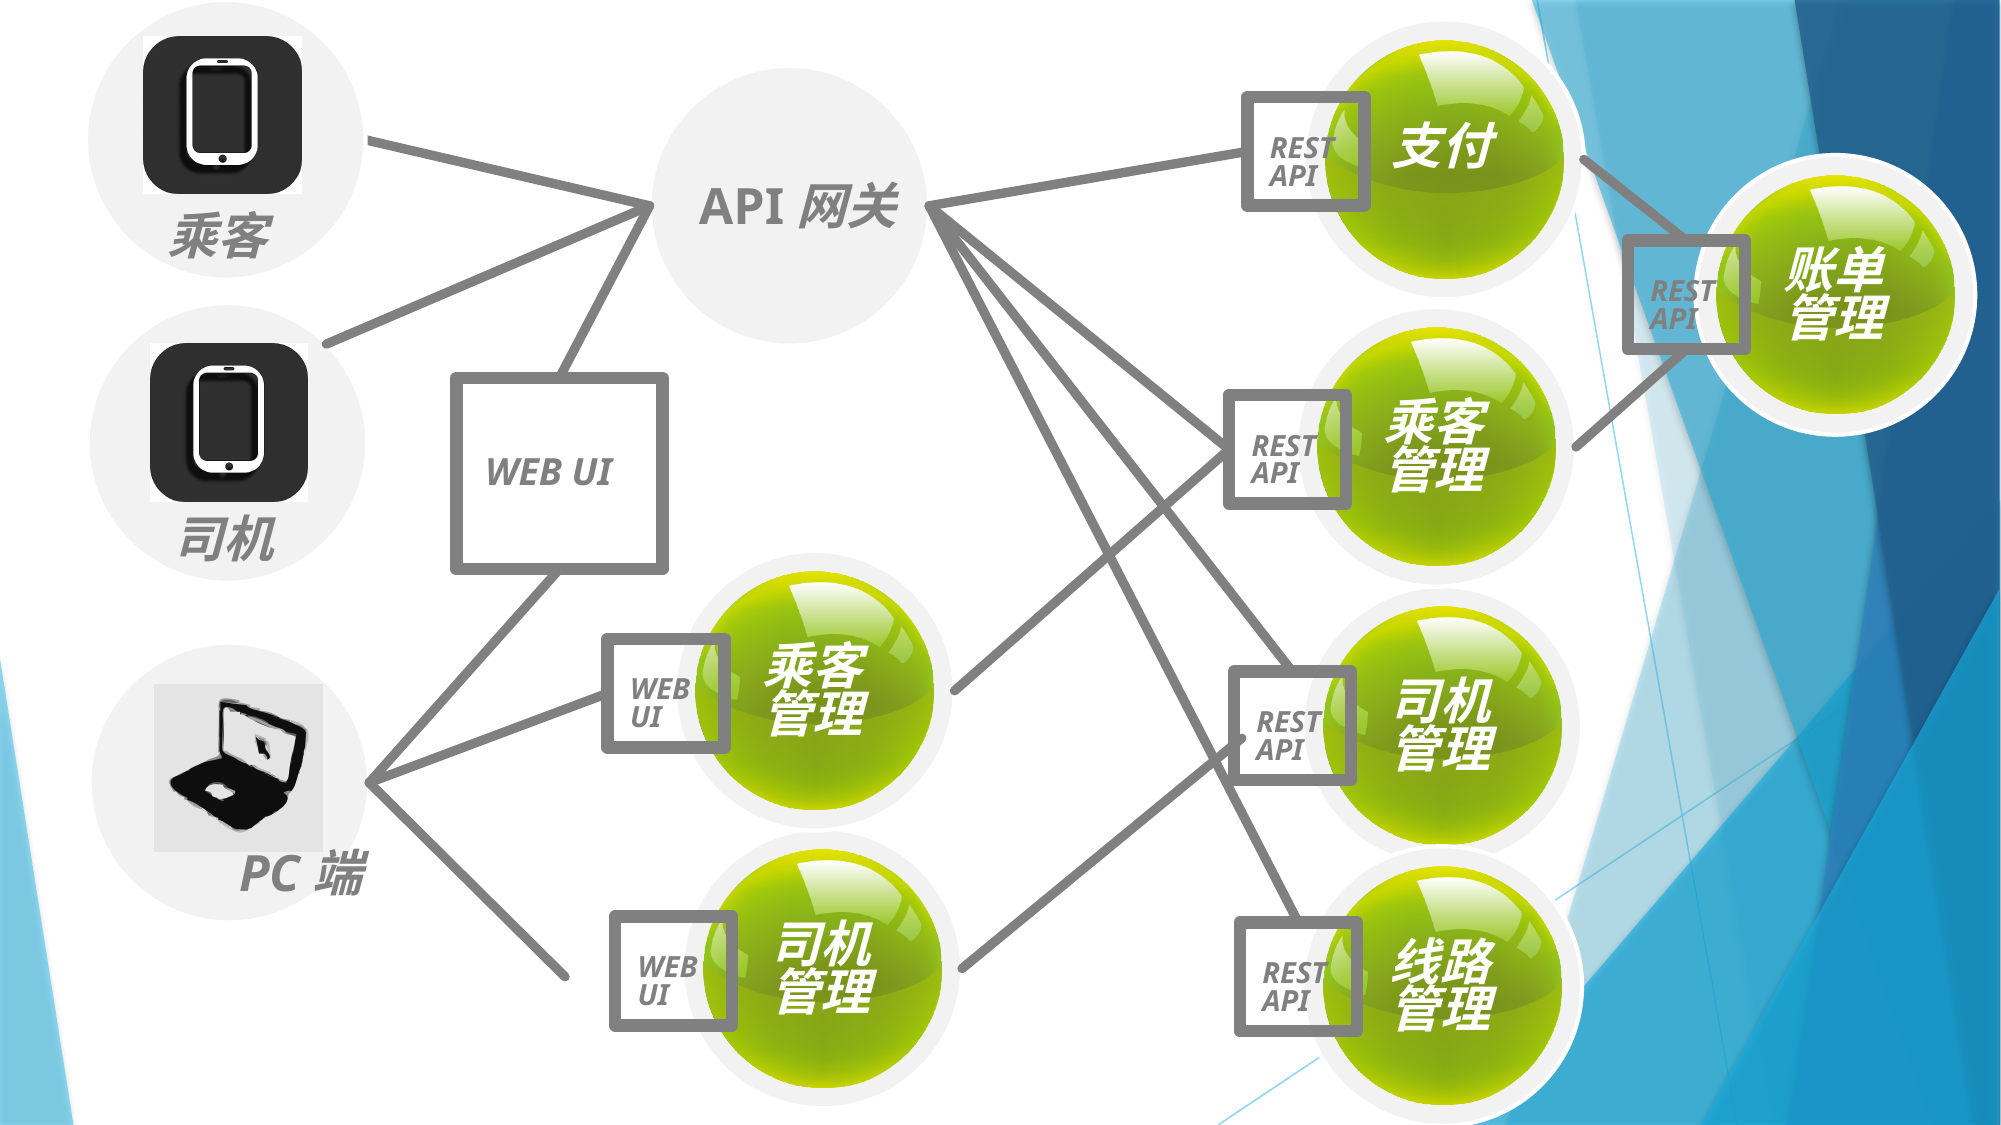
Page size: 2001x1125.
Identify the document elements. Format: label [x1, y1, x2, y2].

text_box [928, 205, 1293, 673]
text_box [607, 550, 956, 832]
text_box [368, 568, 560, 784]
text_box [368, 782, 566, 978]
text_box [85, 0, 367, 281]
text_box [1239, 845, 1583, 1125]
text_box [88, 642, 363, 923]
text_box [1246, 18, 1585, 300]
text_box [1303, 307, 1577, 588]
text_box [369, 139, 651, 204]
text_box [958, 205, 1299, 923]
text_box [1627, 154, 1976, 436]
text_box [1583, 158, 1687, 242]
text_box [1575, 348, 1687, 448]
text_box [649, 65, 930, 347]
text_box [455, 377, 663, 570]
text_box [325, 205, 651, 345]
text_box [928, 150, 1248, 207]
text_box [1303, 585, 1583, 845]
text_box [614, 840, 963, 1109]
text_box [87, 302, 368, 584]
text_box [558, 352, 651, 379]
text_box [961, 717, 1243, 969]
text_box [954, 448, 1230, 692]
text_box [564, 692, 602, 784]
